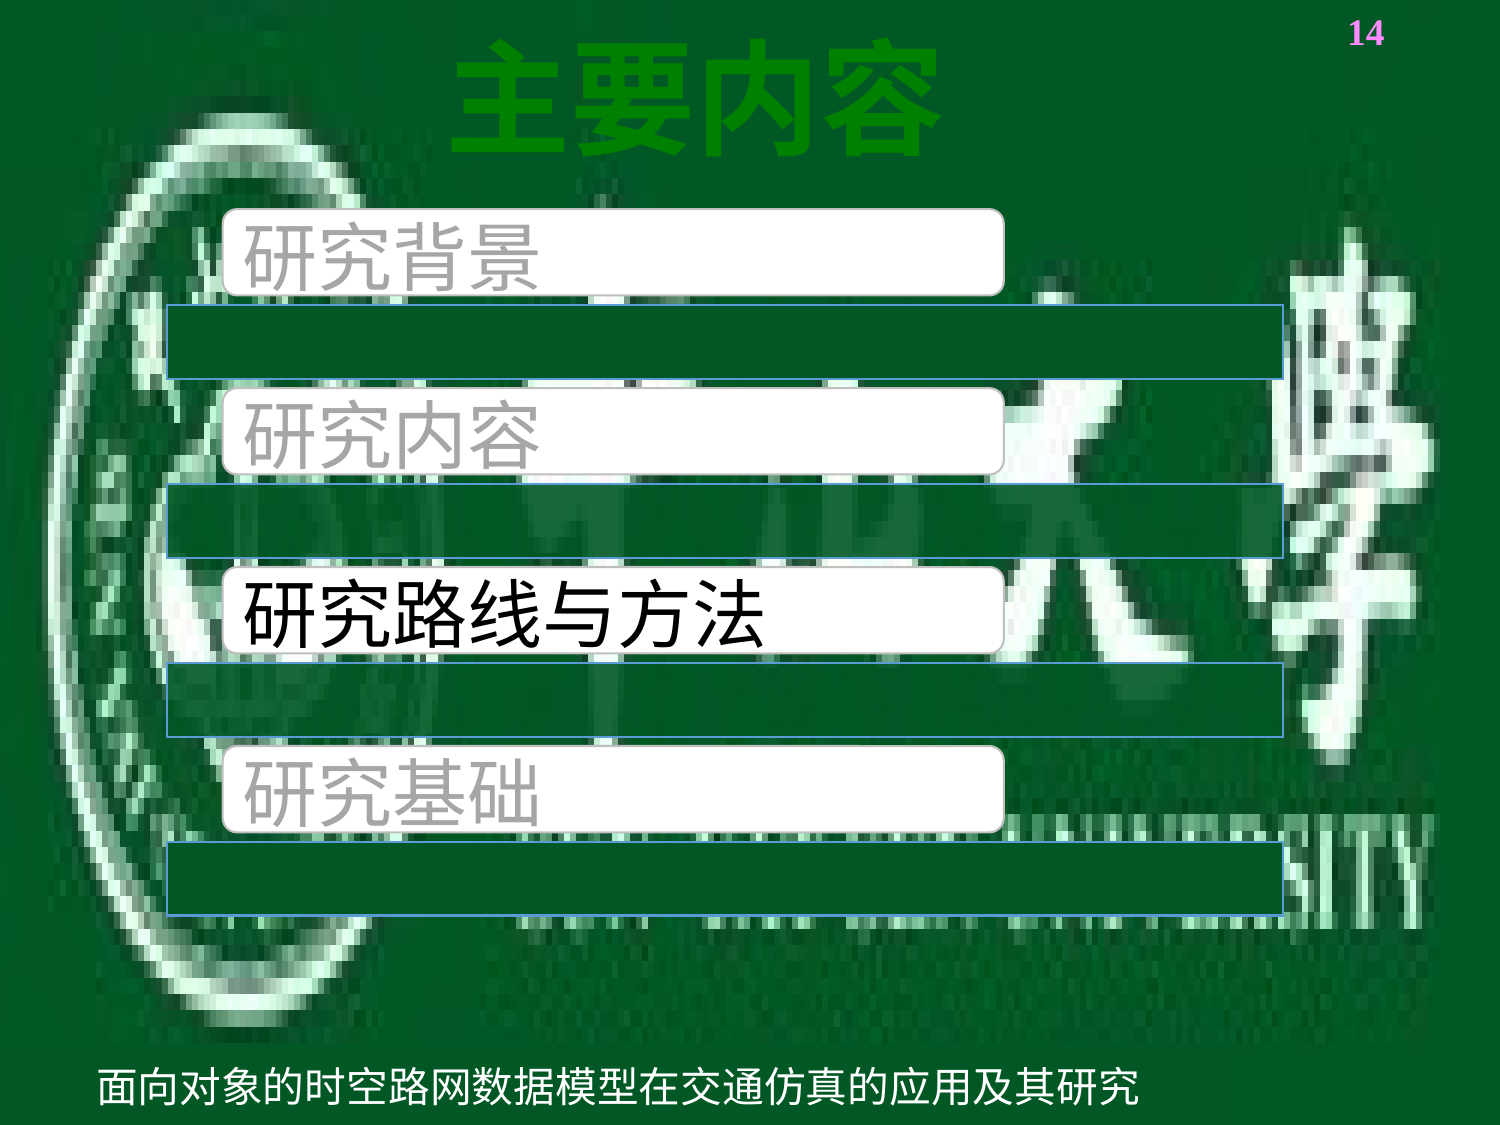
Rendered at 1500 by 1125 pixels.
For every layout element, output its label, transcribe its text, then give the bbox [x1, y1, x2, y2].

text_box 主要内容 [70, 15, 1321, 179]
slide_number 14 [1062, 0, 1400, 60]
picture [0, 0, 1500, 1125]
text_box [166, 199, 1283, 916]
